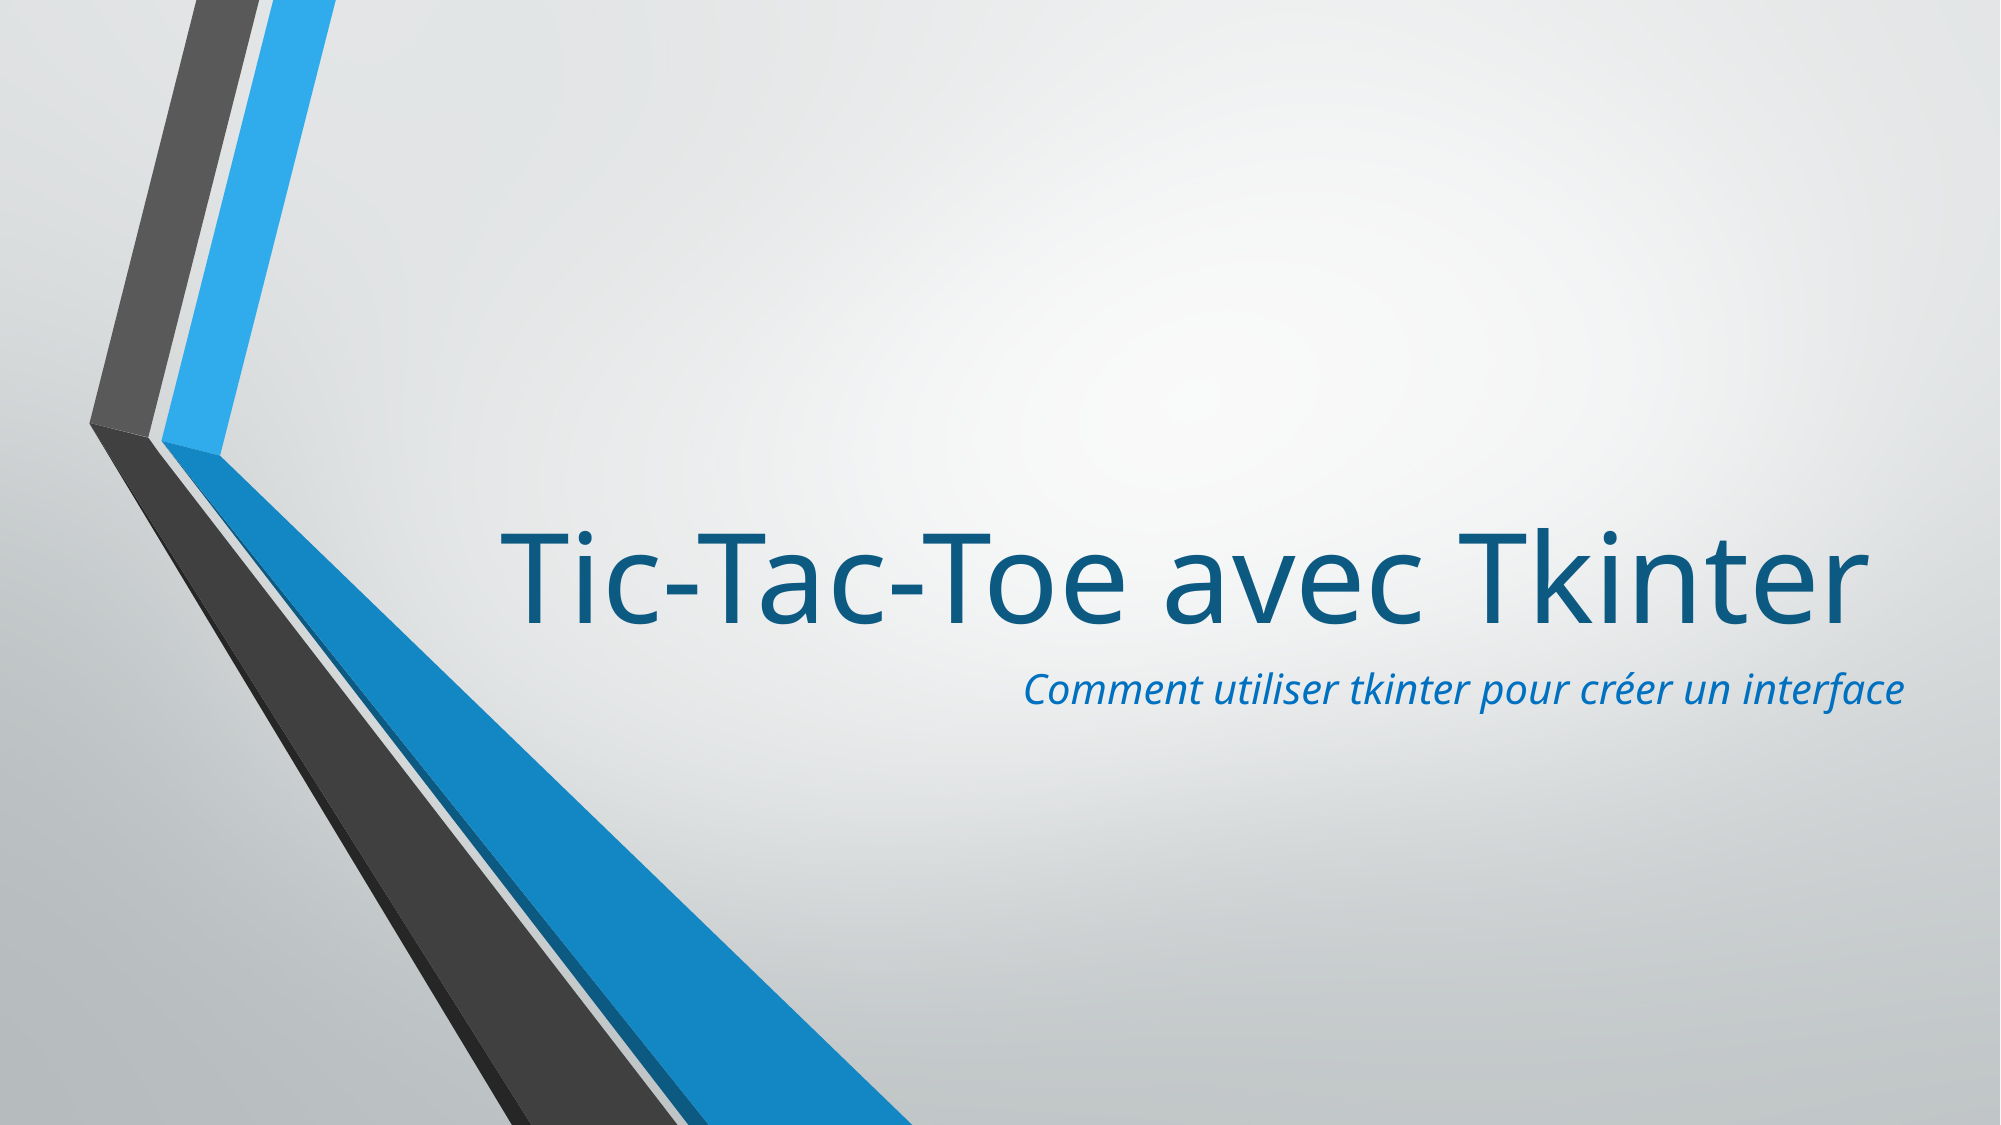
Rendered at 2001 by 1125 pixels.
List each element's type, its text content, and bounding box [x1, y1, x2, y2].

subtitle Comment utiliser tkinter pour créer un interface [774, 655, 1921, 884]
title Tic-Tac-Toe avec Tkinter [480, 226, 1887, 656]
